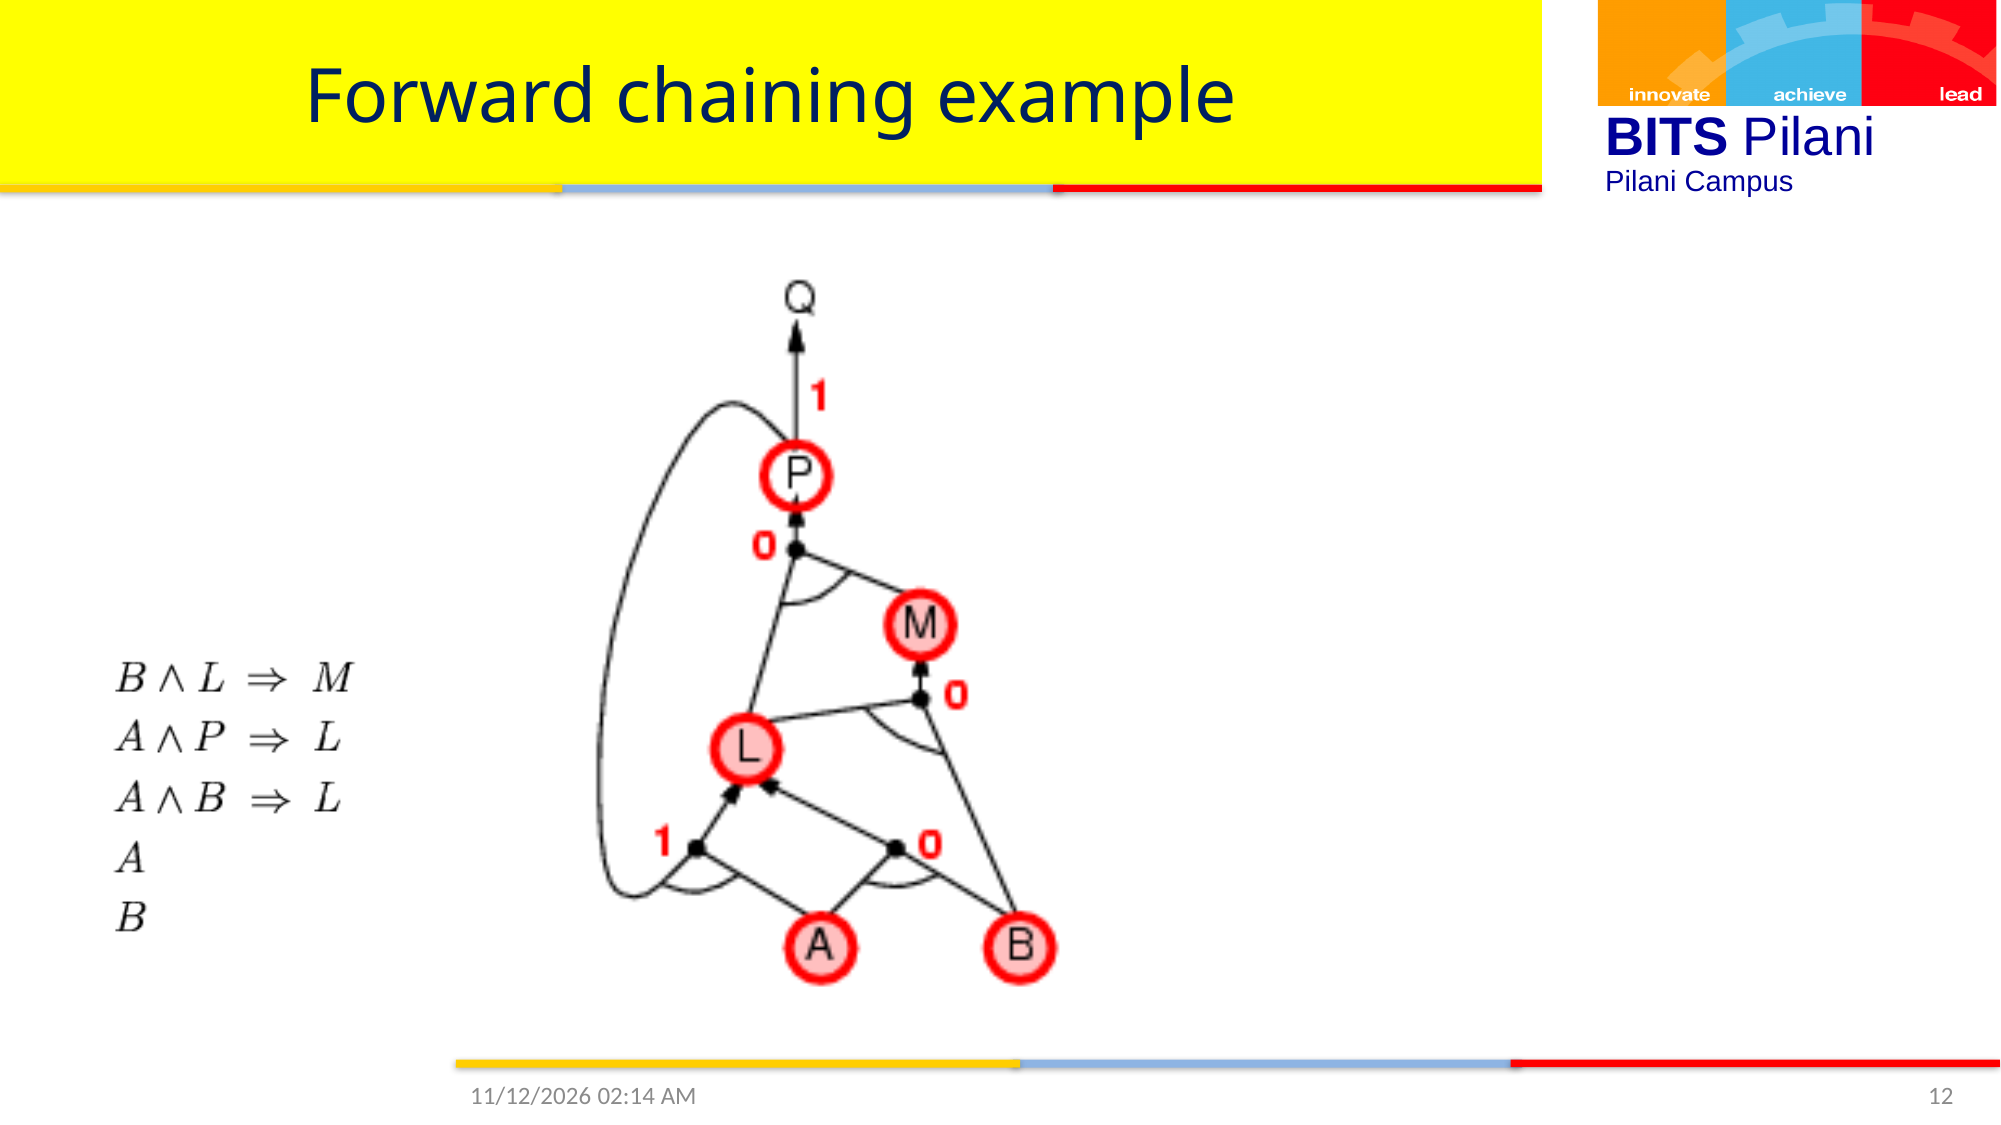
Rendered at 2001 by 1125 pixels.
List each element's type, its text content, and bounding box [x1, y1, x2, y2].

picture [1597, 0, 1997, 106]
picture [562, 249, 1076, 1013]
picture [78, 644, 375, 1002]
slide_number 12 [1749, 1065, 1969, 1125]
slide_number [455, 1065, 922, 1125]
title Forward chaining example [0, 0, 1543, 185]
